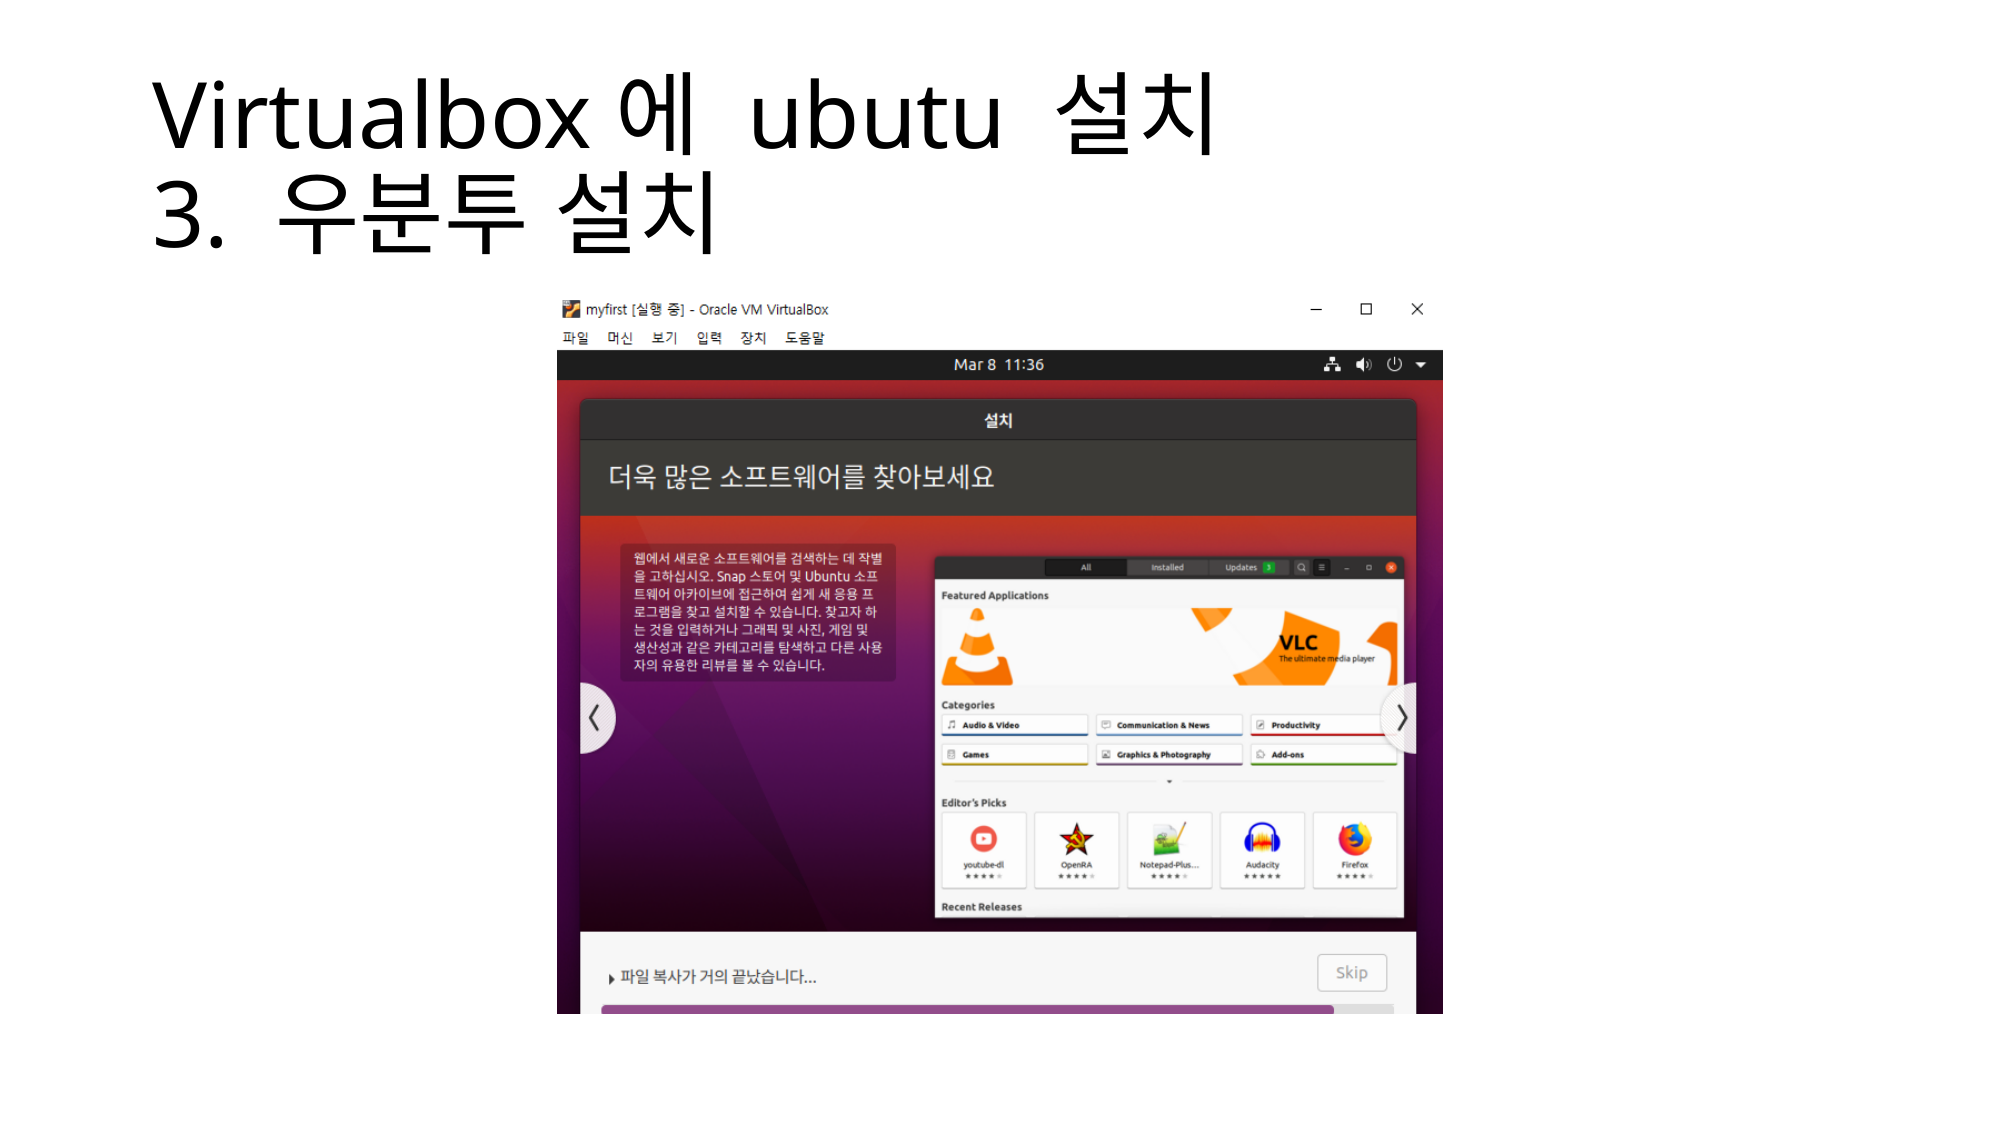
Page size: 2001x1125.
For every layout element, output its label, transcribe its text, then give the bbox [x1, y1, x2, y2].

title Virtualbox에 ubutu 설치 3. 우분투 설치 [137, 59, 1863, 278]
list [557, 299, 1443, 1014]
